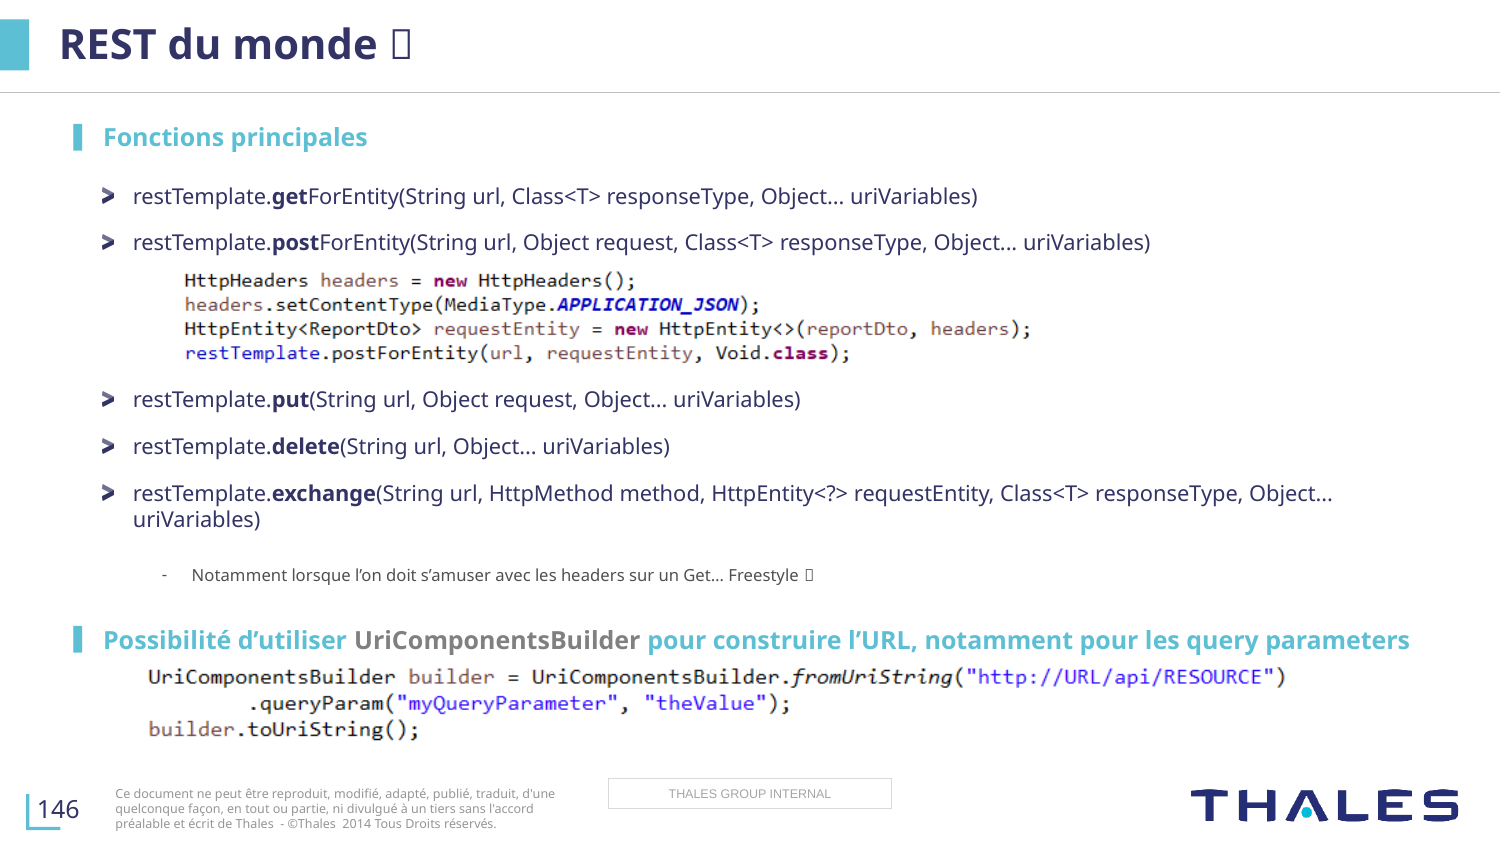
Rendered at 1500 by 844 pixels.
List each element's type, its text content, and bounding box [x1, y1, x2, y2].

picture [176, 269, 1051, 377]
list Fonctions principales restTemplate.getForEntity(String url, Class<T> responseType, Object... uriVariables) restTemplate.postForEntity(String url, Object request, Class<T> responseType, Object... uriVariables) restTemplate.put(String url, Object request, Object... uriVariables) restTemplate.delete(String url, Object... uriVariables) restTemplate.exchange(String url, HttpMethod method, HttpEntity<?> requestEntity, Class<T> responseType, Object... uriVariables) Notamment lorsque l’on doit s’amuser avec les headers sur un Get… Freestyle  Possibilité d’utiliser UriComponentsBuilder pour construire l’URL, notamment pour les query parameters [29, 114, 1467, 760]
picture [102, 438, 114, 454]
picture [143, 658, 1297, 751]
picture [102, 234, 114, 250]
picture [102, 187, 114, 204]
title REST du monde  [43, 0, 1467, 93]
picture [102, 391, 114, 407]
picture [102, 484, 114, 501]
picture [1183, 778, 1467, 833]
